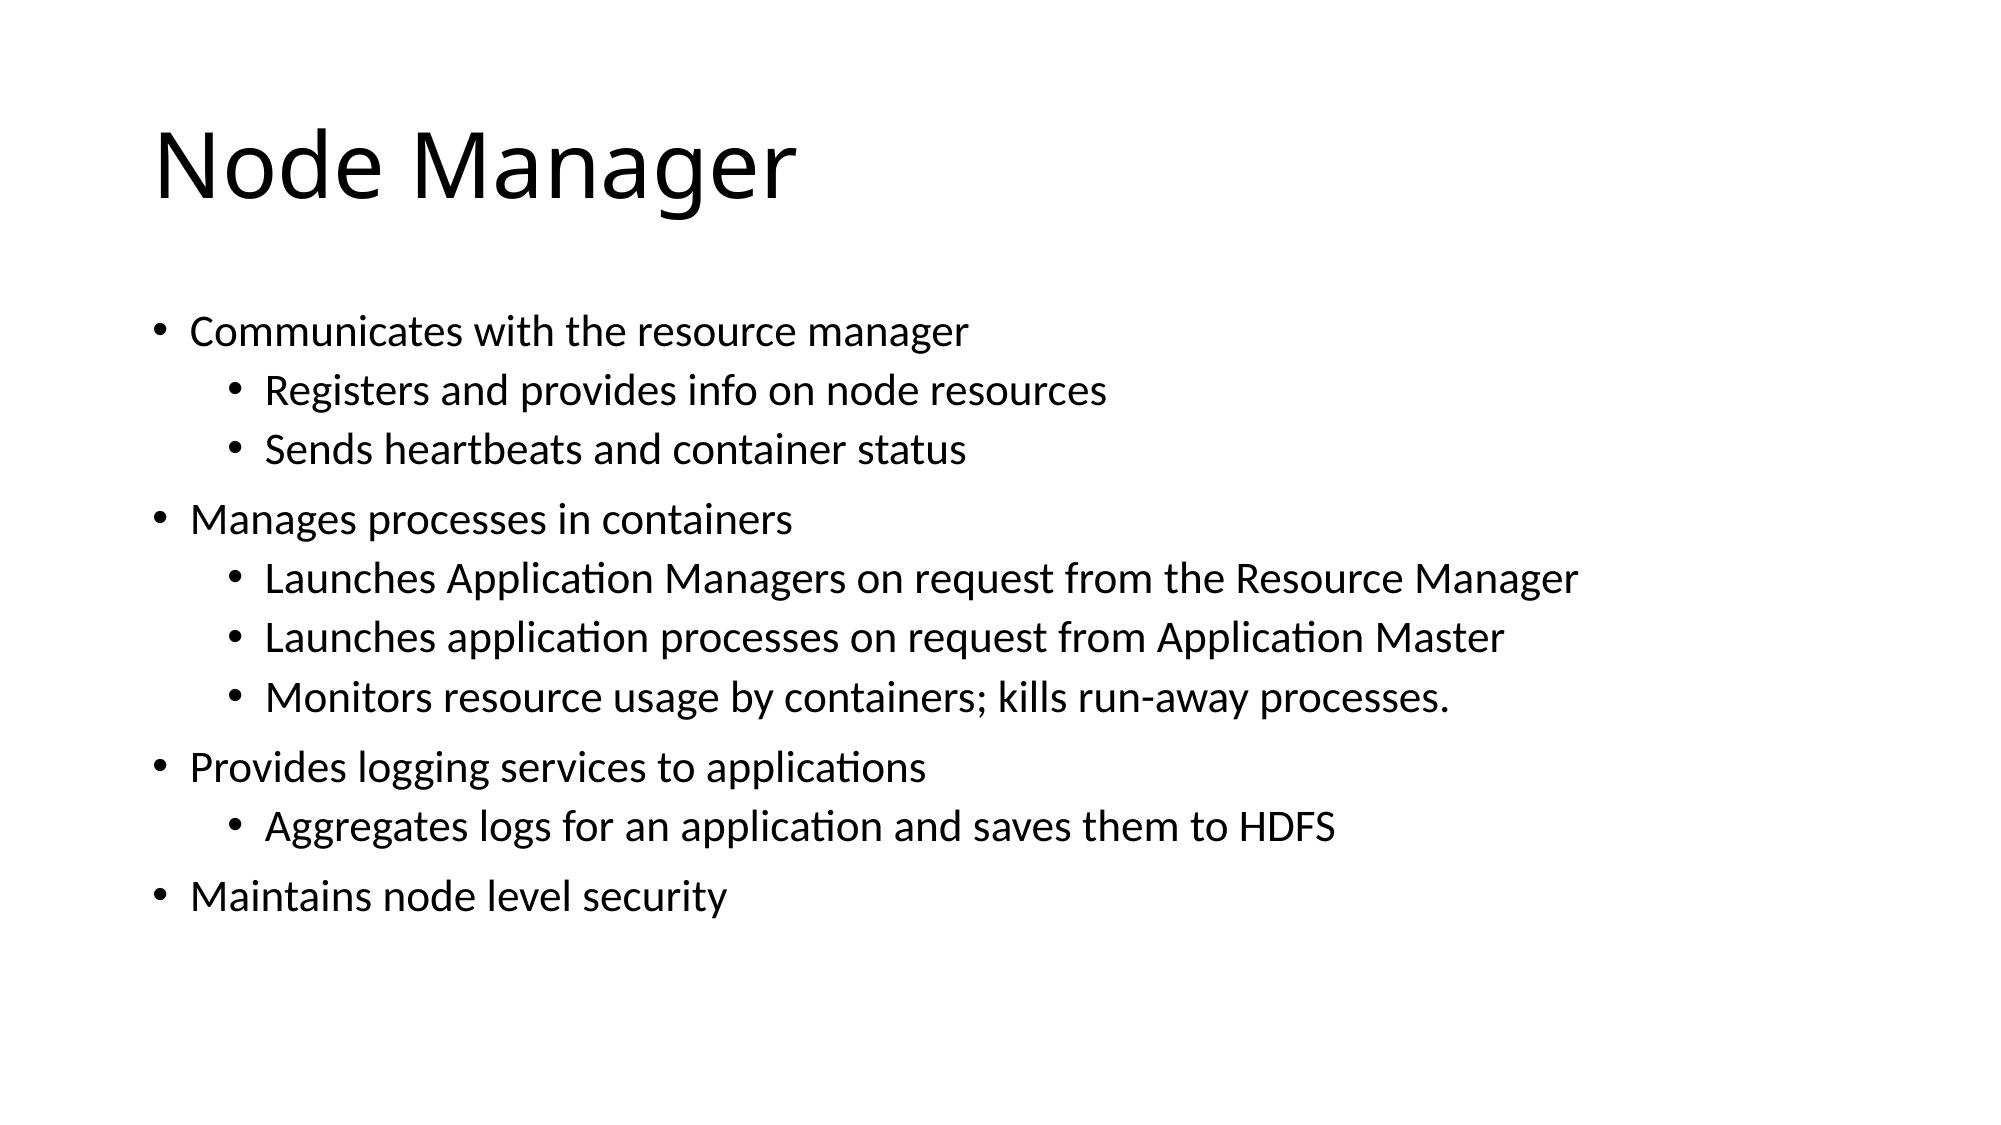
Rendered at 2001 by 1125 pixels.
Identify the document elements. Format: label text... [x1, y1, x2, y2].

title Node Manager [137, 59, 1863, 278]
list Communicates with the resource manager Registers and provides info on node resources Sends heartbeats and container status Manages processes in containers Launches Application Managers on request from the Resource Manager Launches application processes on request from Application Master Monitors resource usage by containers; kills run-away processes. Provides logging services to applications Aggregates logs for an application and saves them to HDFS Maintains node level security [137, 299, 1863, 1014]
